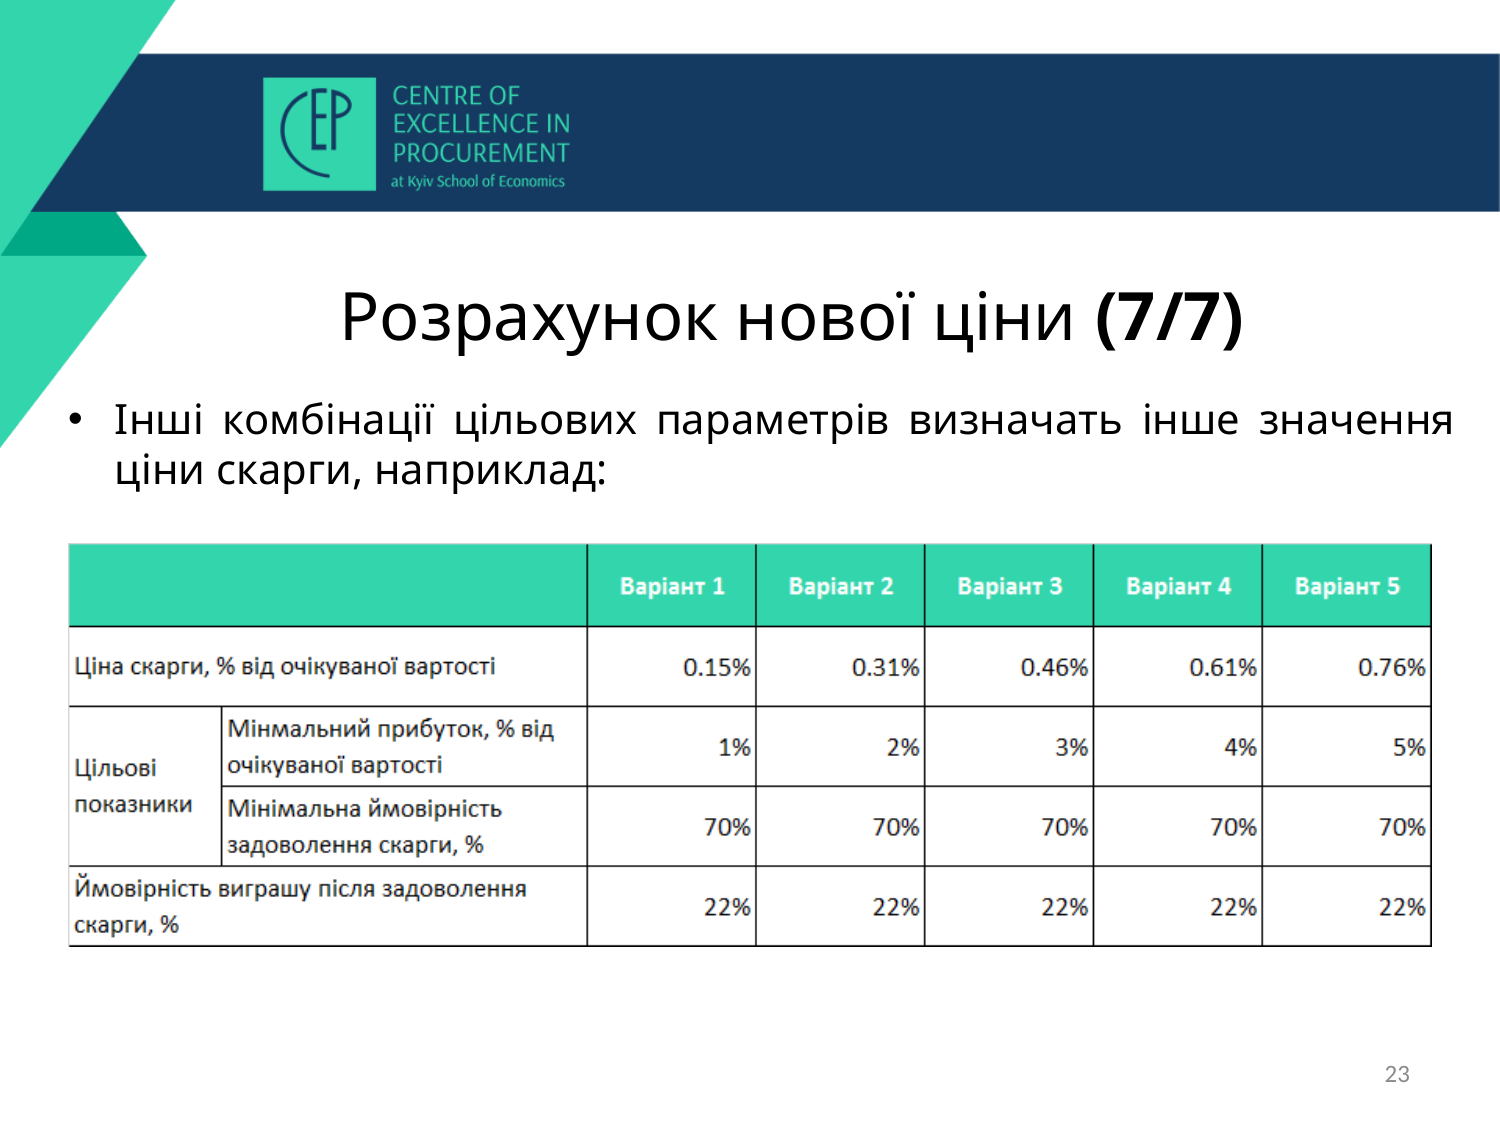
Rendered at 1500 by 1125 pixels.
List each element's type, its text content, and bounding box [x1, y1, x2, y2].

list Інші комбінації цільових параметрів визначать інше значення ціни скарги, наприклад: [53, 456, 1471, 1071]
slide_number 23 [1074, 1042, 1425, 1103]
picture [67, 543, 1433, 947]
picture [0, 0, 1500, 448]
